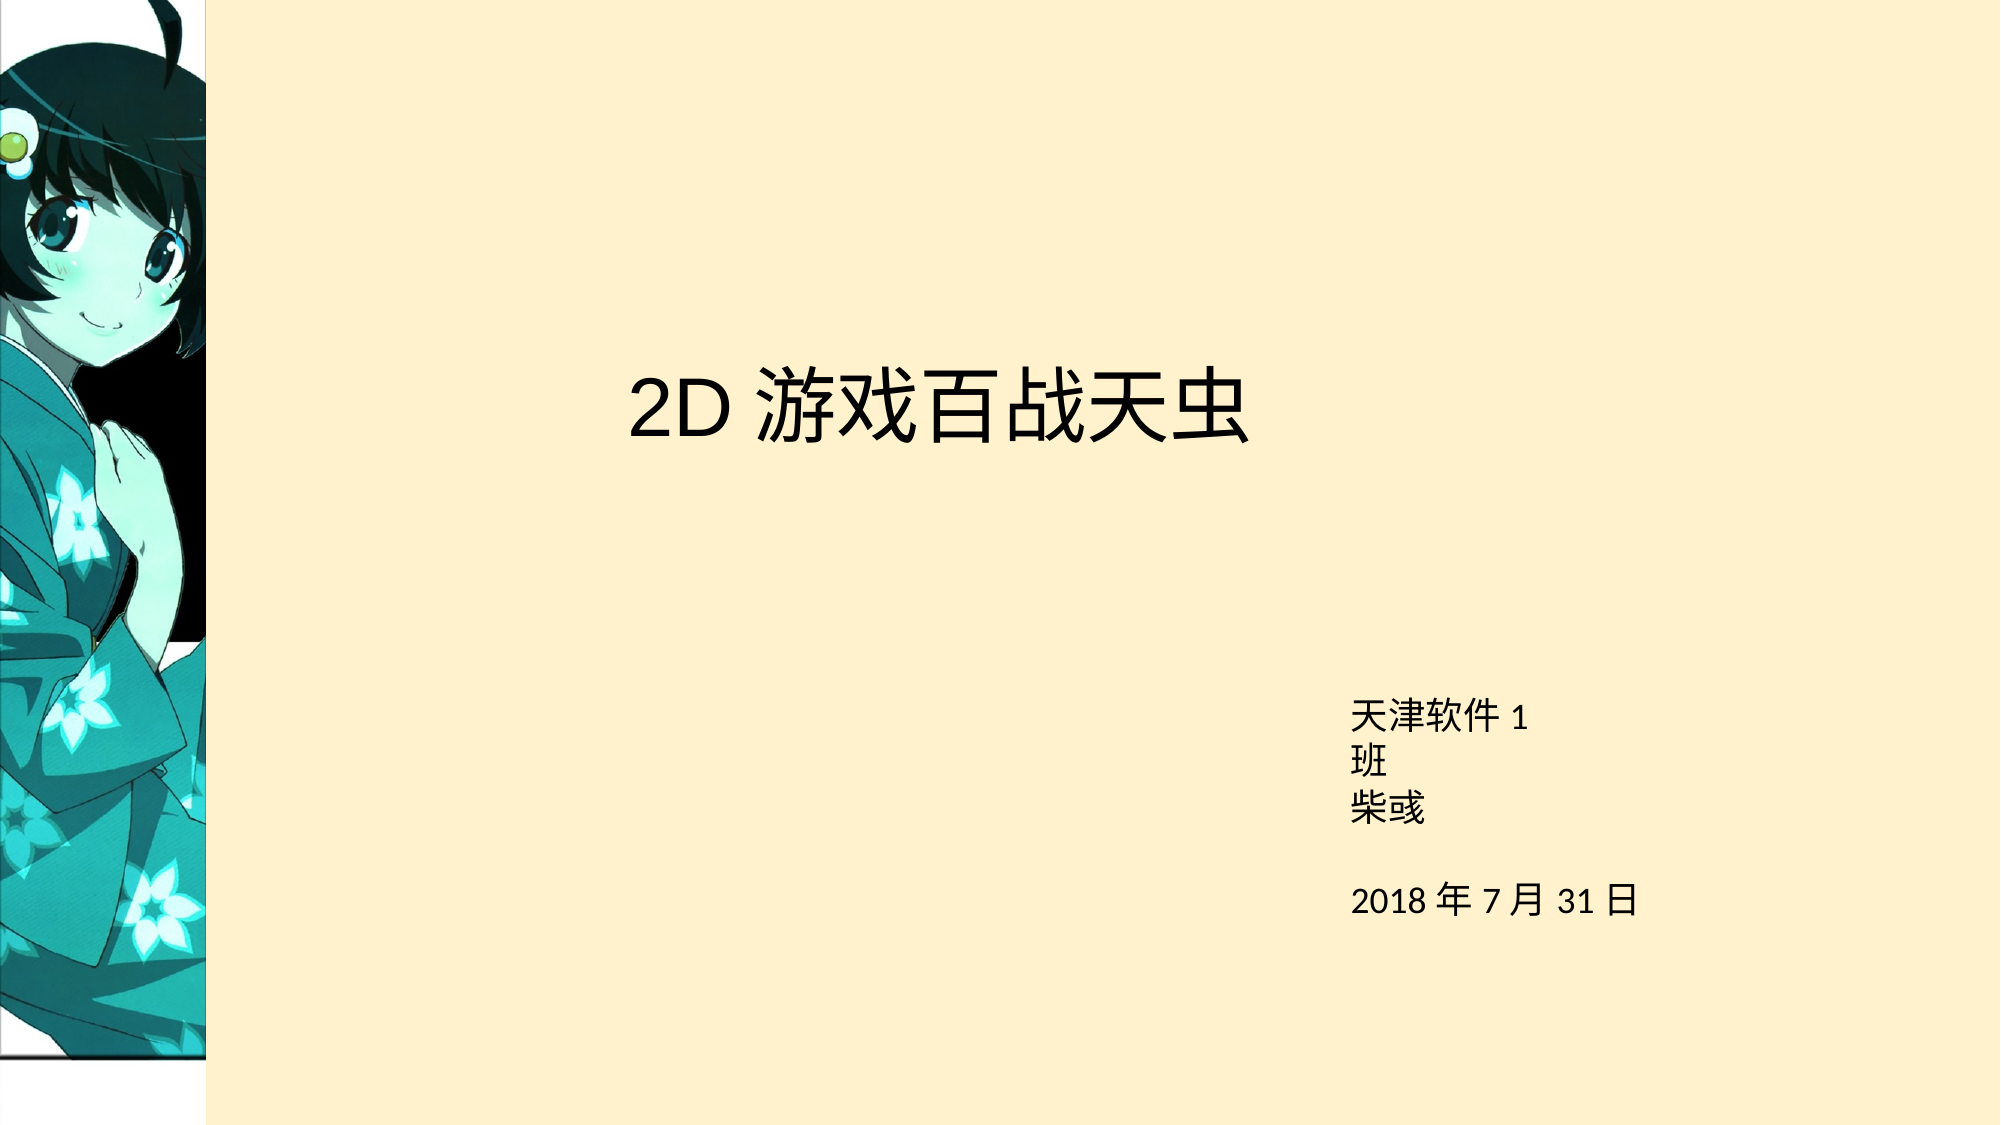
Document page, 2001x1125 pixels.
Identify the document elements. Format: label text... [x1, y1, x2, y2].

text_box 2D游戏百战天虫 [612, 345, 1273, 461]
text_box 天津软件1班 [1335, 684, 1586, 790]
text_box 柴彧 [1335, 776, 1555, 837]
picture [0, 0, 206, 1125]
text_box 2018年7月31日 [1335, 868, 1677, 929]
